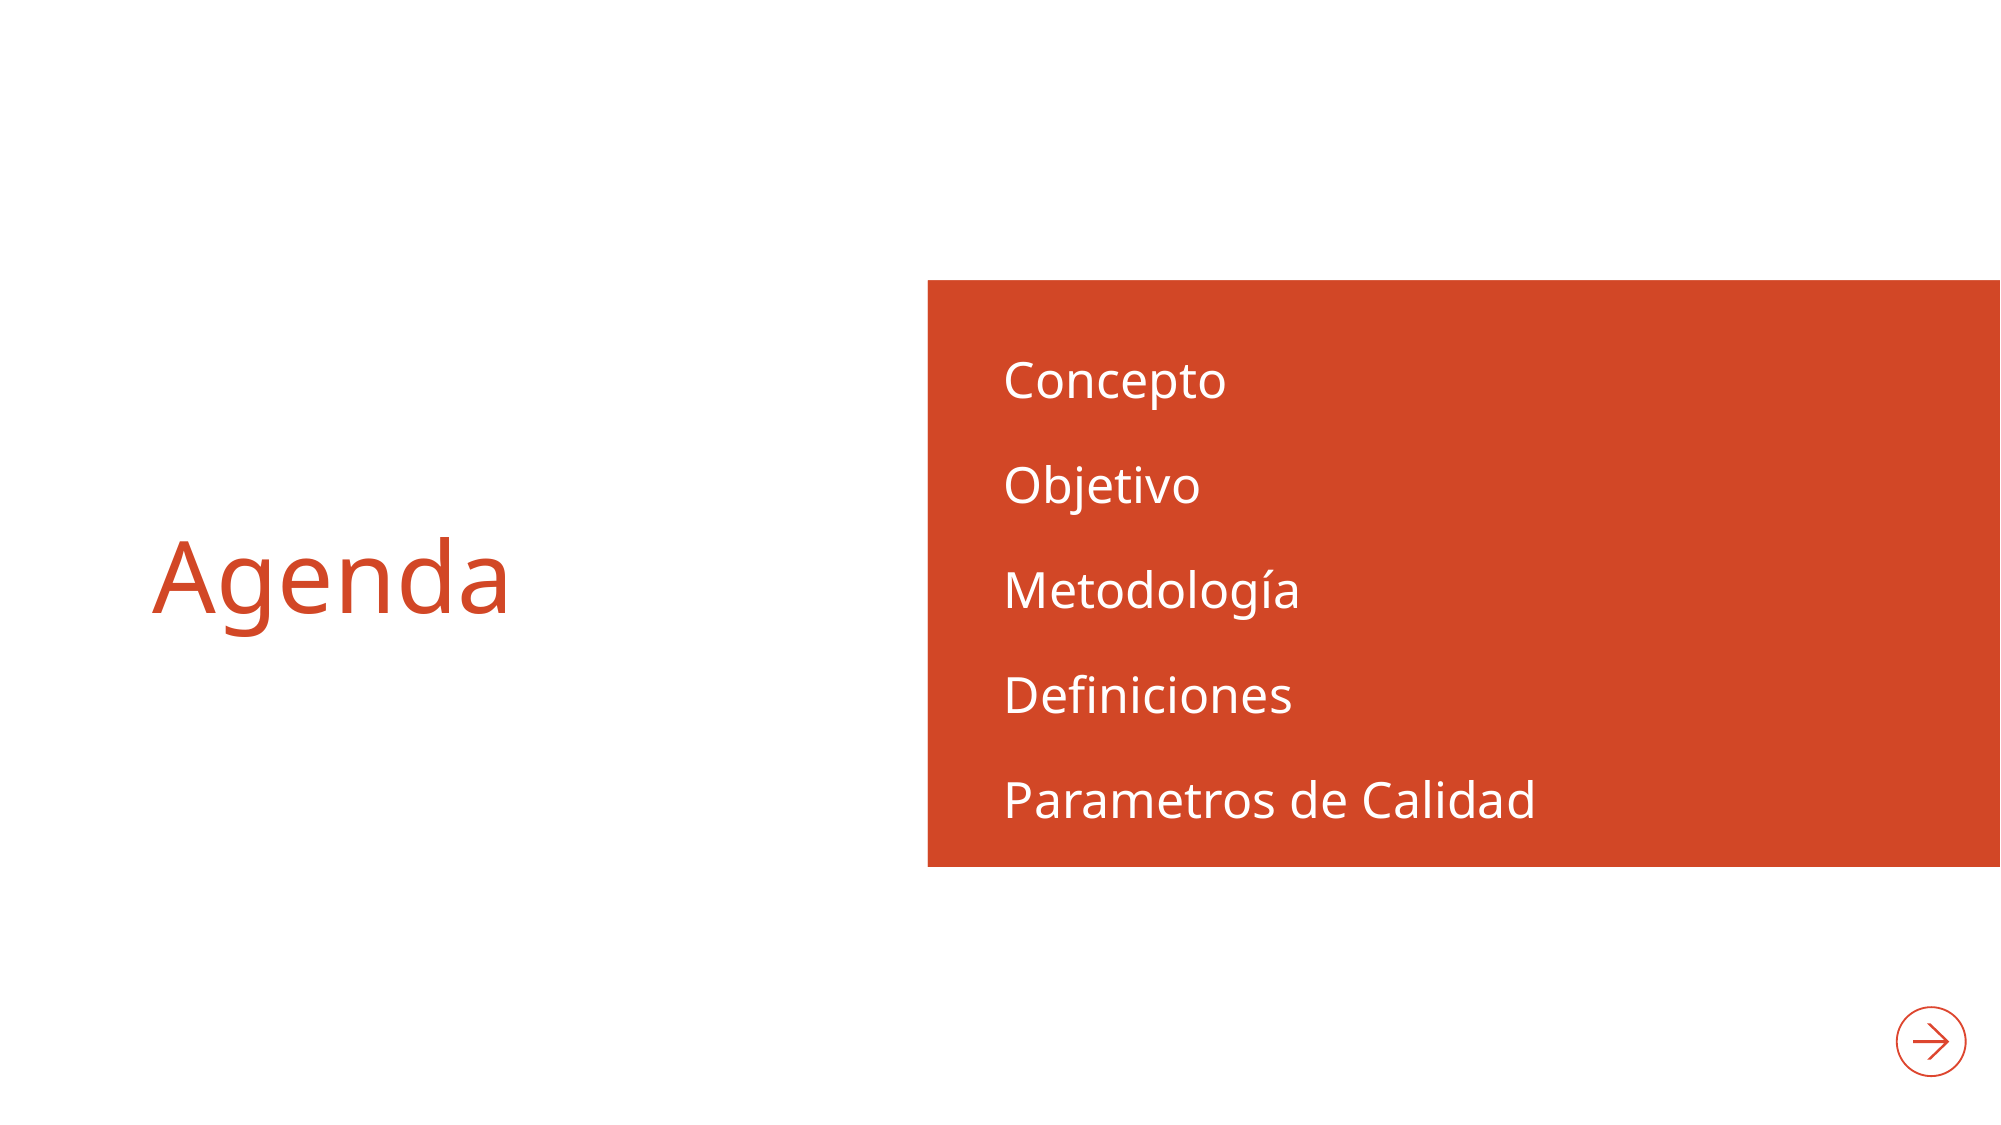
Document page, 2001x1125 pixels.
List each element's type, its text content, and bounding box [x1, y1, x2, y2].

list Concepto Objetivo Metodología Definiciones Parametros de Calidad [988, 394, 1951, 753]
title Agenda [137, 394, 878, 753]
text_box [1894, 1005, 1968, 1079]
